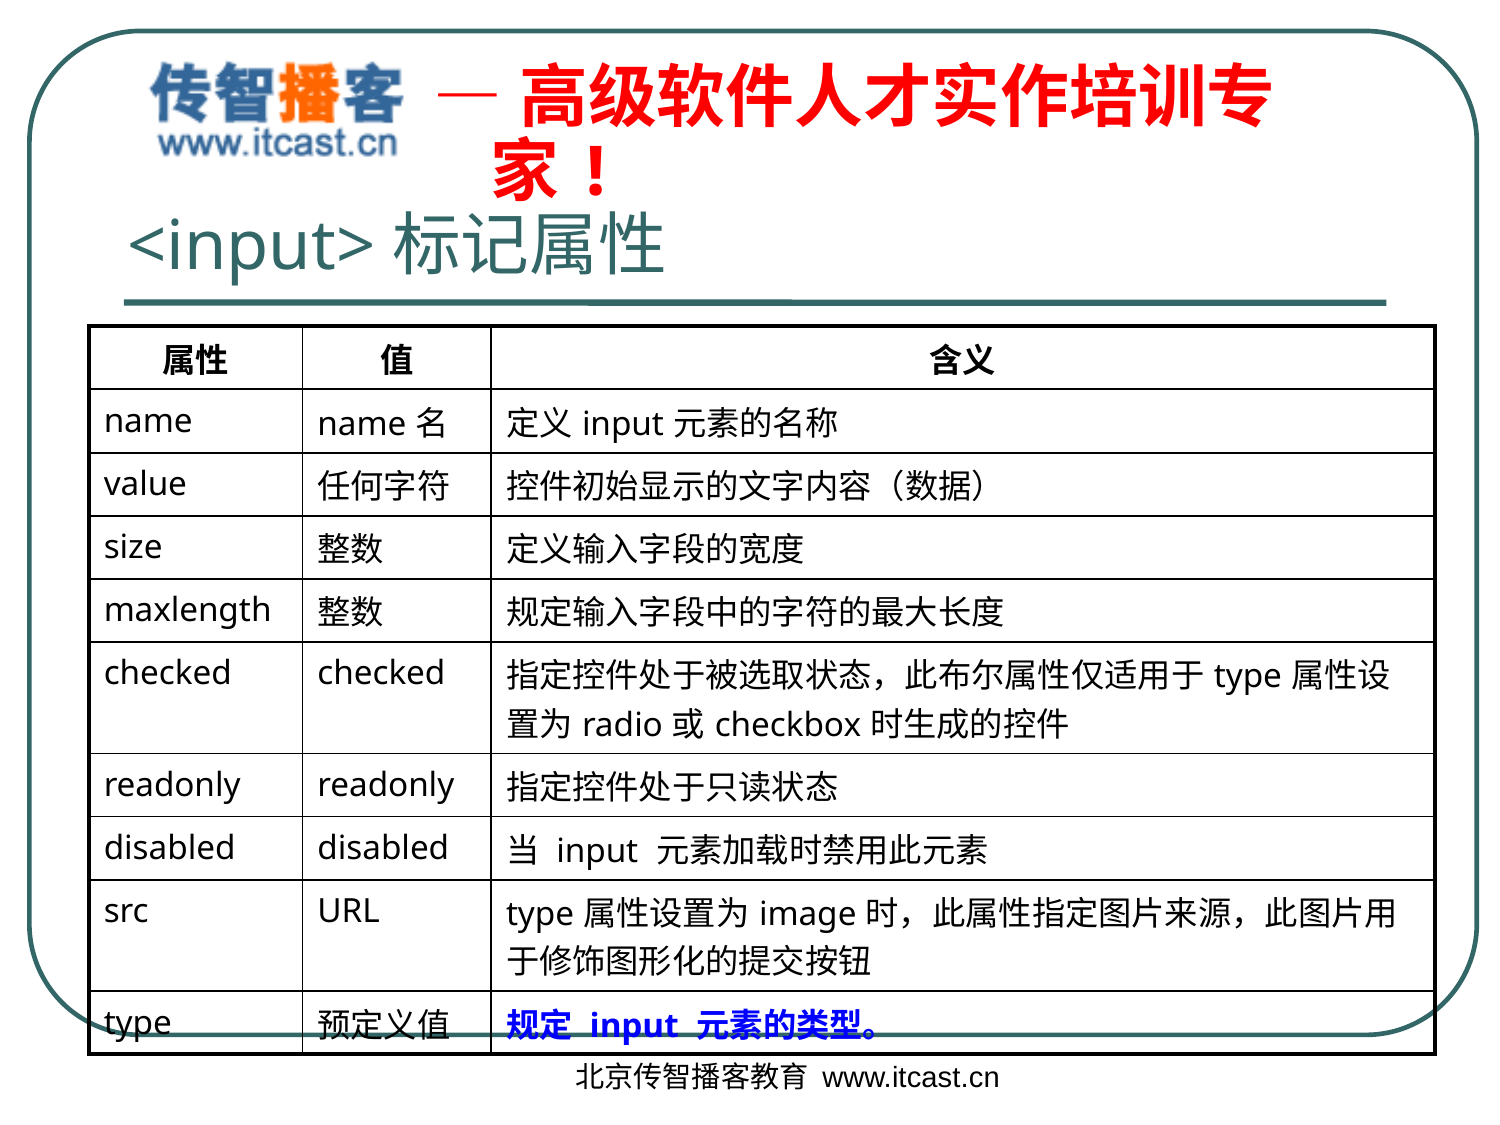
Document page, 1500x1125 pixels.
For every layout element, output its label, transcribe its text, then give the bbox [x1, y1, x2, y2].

table_header 含义 [492, 328, 1433, 388]
table_cell src [91, 881, 302, 990]
table_cell type [91, 992, 302, 1052]
table_cell readonly [303, 754, 490, 816]
table_cell name [91, 390, 302, 452]
table_cell 预定义值 [303, 992, 490, 1052]
table_cell maxlength [91, 580, 302, 641]
table_cell URL [303, 881, 490, 990]
table_cell 定义input元素的名称 [492, 390, 1433, 452]
table_cell 整数 [303, 517, 490, 578]
table_cell 指定控件处于被选取状态，此布尔属性仅适用于type属性设置为radio或checkbox时生成的控件 [492, 643, 1433, 753]
title <input>标记属性 [111, 54, 1375, 292]
table_cell type属性设置为image时，此属性指定图片来源，此图片用于修饰图形化的提交按钮 [492, 881, 1433, 990]
table_cell disabled [91, 817, 302, 879]
table_cell 规定输入字段中的字符的最大长度 [492, 580, 1433, 641]
table_cell 指定控件处于只读状态 [492, 754, 1433, 816]
table_header 值 [303, 328, 490, 388]
table_cell 规定 input 元素的类型。 [492, 992, 1433, 1052]
table_cell size [91, 517, 302, 578]
table_cell checked [303, 643, 490, 753]
table_cell 当 input 元素加载时禁用此元素 [492, 817, 1433, 879]
table_cell 任何字符 [303, 454, 490, 515]
table_cell 定义输入字段的宽度 [492, 517, 1433, 578]
table_header 属性 [91, 328, 302, 388]
table_cell readonly [91, 754, 302, 816]
table_cell disabled [303, 817, 490, 879]
table_cell 整数 [303, 580, 490, 641]
table_cell name名 [303, 390, 490, 452]
table_cell value [91, 454, 302, 515]
table_cell checked [91, 643, 302, 753]
table_cell 控件初始显示的文字内容（数据） [492, 454, 1433, 515]
